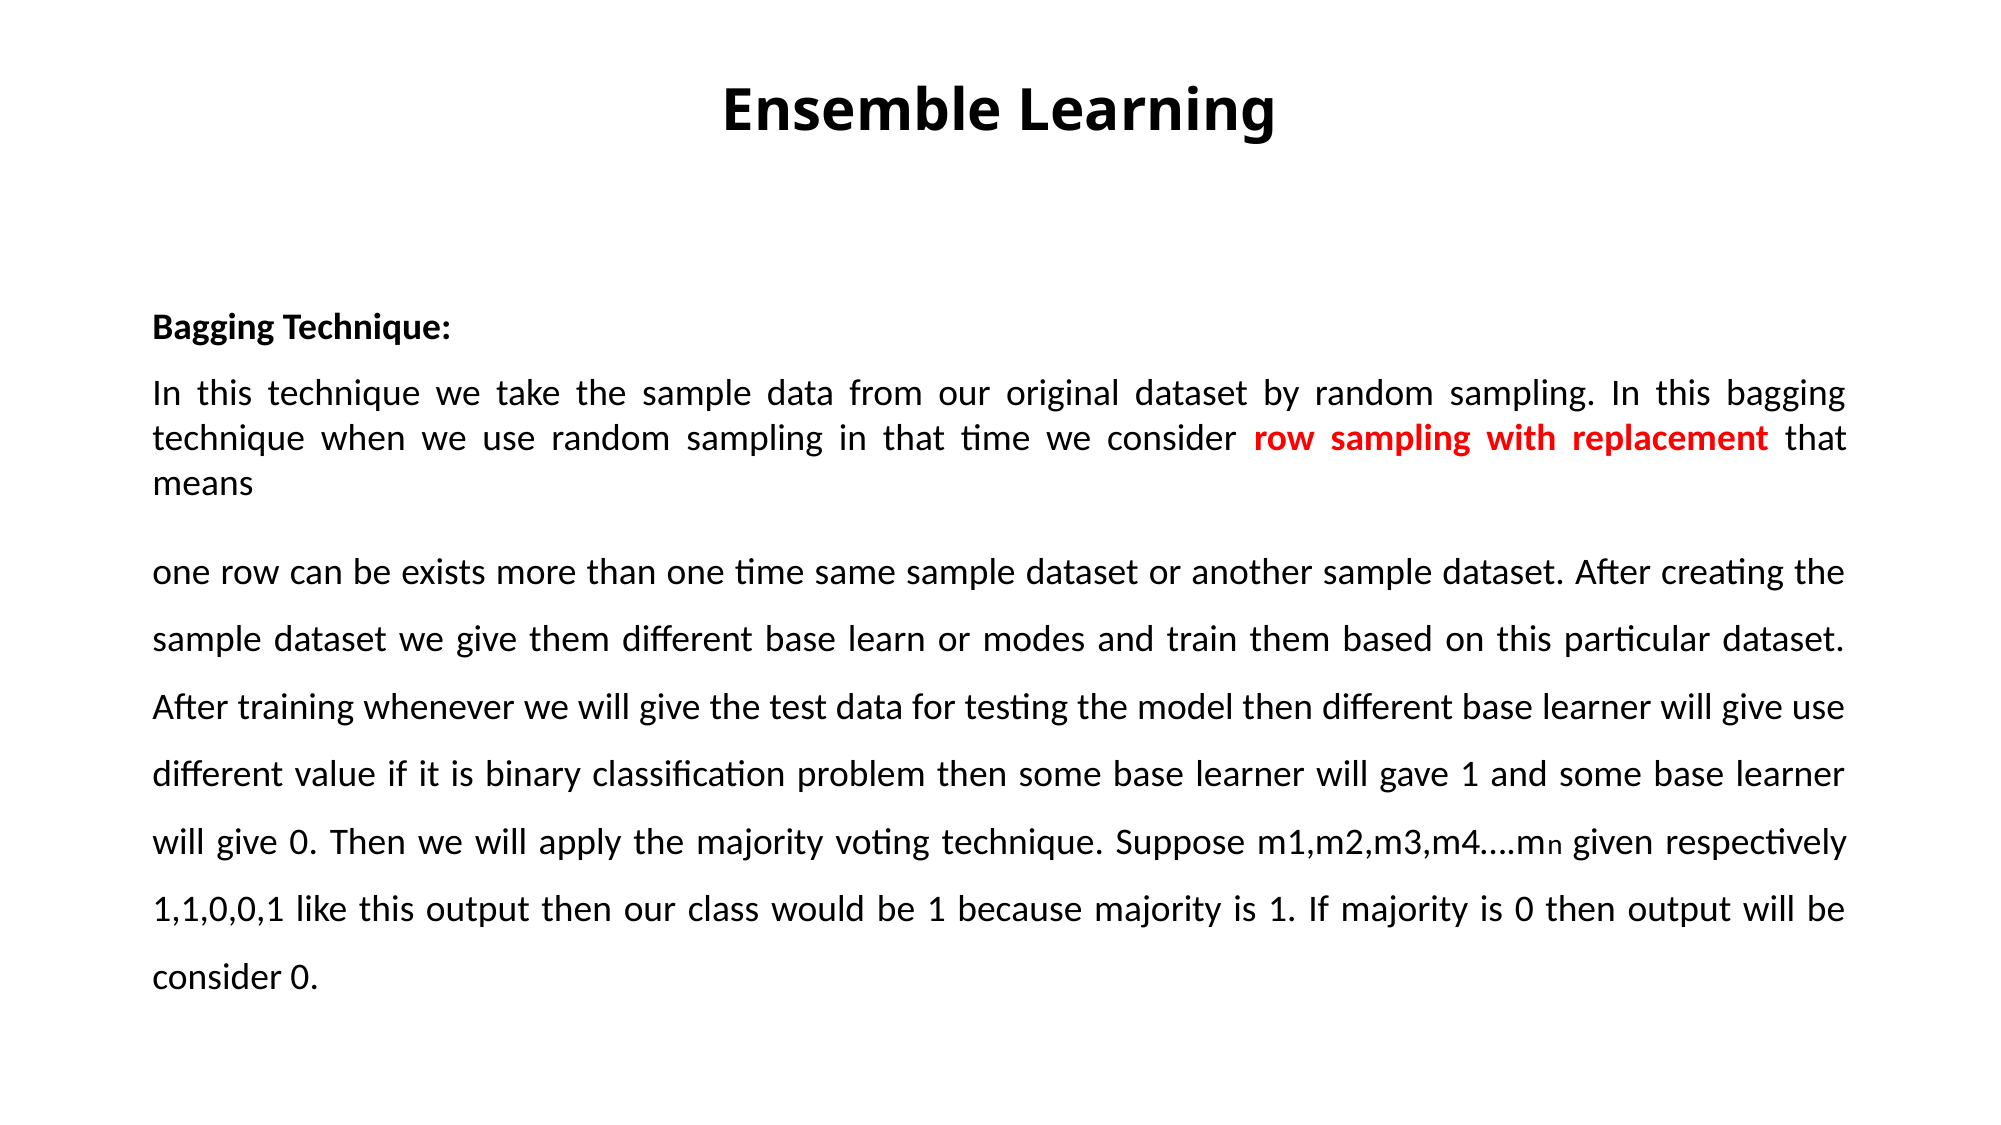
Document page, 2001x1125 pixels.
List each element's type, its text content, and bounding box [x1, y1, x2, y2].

list Bagging Technique: In this technique we take the sample data from our original dataset by random sampling. In this bagging technique when we use random sampling in that time we consider row sampling with replacement that means one row can be exists more than one time same sample dataset or another sample dataset. After creating the sample dataset we give them different base learn or modes and train them based on this particular dataset. After training whenever we will give the test data for testing the model then different base learner will give use different value if it is binary classification problem then some base learner will gave 1 and some base learner will give 0. Then we will apply the majority voting technique. Suppose m1,m2,m3,m4….mn given respectively 1,1,0,0,1 like this output then our class would be 1 because majority is 1. If majority is 0 then output will be consider 0. [137, 299, 1863, 1065]
title Ensemble Learning [137, 60, 1863, 163]
